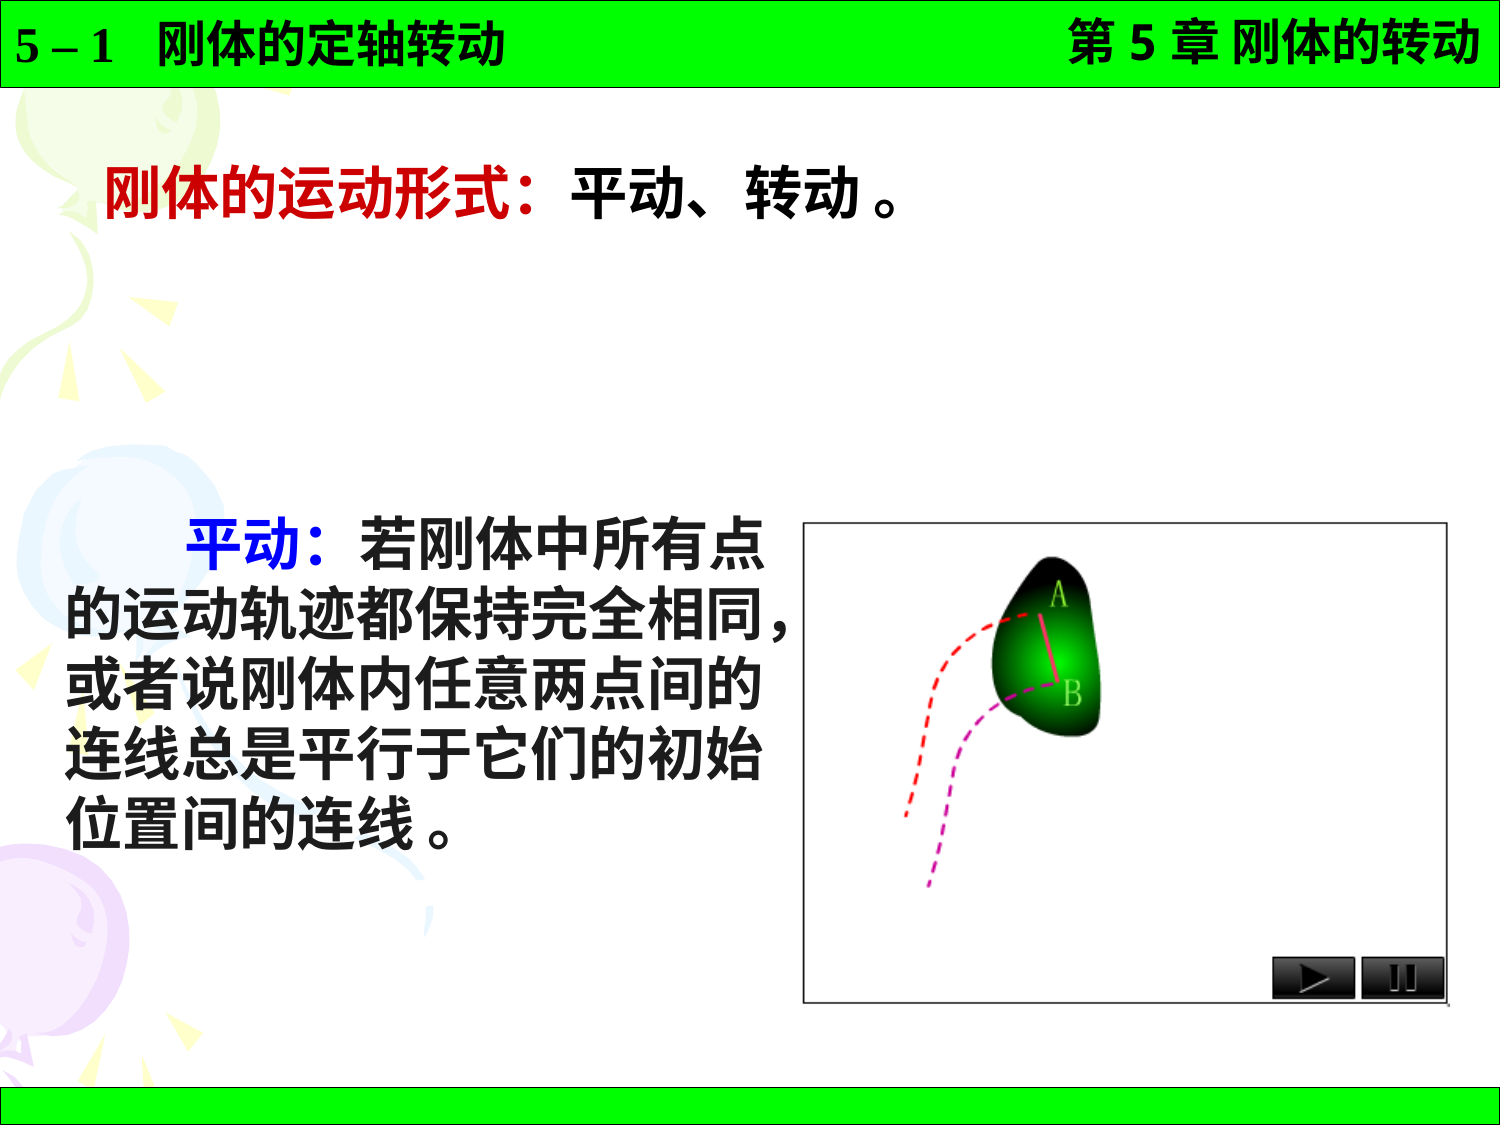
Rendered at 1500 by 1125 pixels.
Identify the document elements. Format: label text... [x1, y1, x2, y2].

text_box 平动：若刚体中所有点的运动轨迹都保持完全相同，或者说刚体内任意两点间的连线总是平行于它们的初始位置间的连线 。 [49, 500, 800, 865]
text_box 刚体的运动形式：平动、转动 。 [88, 148, 1081, 234]
